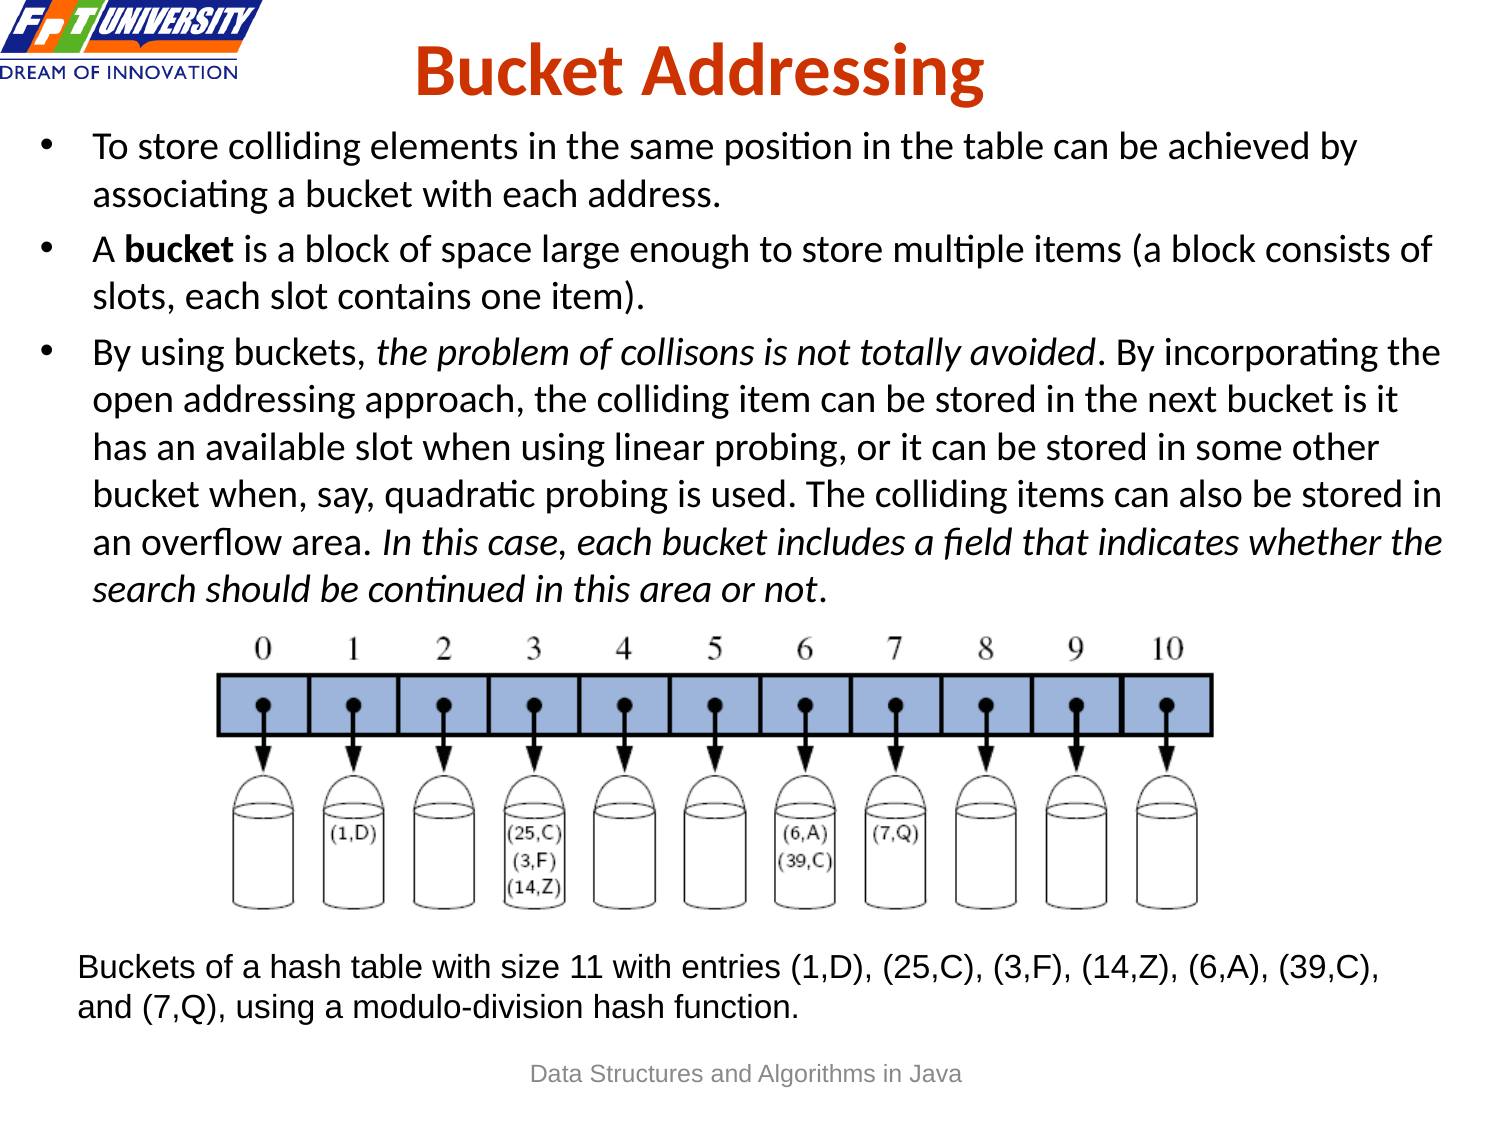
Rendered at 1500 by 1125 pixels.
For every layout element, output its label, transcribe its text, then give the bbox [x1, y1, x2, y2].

picture [187, 624, 1251, 917]
text_box Buckets of a hash table with size 11 with entries (1,D), (25,C), (3,F), (14,Z), (6,A), (39,C), and (7,Q), using a modulo-division hash function. [62, 937, 1438, 1032]
footer Data Structures and Algorithms in Java [512, 1042, 988, 1103]
picture [0, 0, 112, 79]
list To store colliding elements in the same position in the table can be achieved by associating a bucket with each address. A bucket is a block of space large enough to store multiple items (a block consists of slots, each slot contains one item). By using buckets, the problem of collisons is not totally avoided. By incorporating the open addressing approach, the colliding item can be stored in the next bucket is it has an available slot when using linear probing, or it can be stored in some other bucket when, say, quadratic probing is used. The colliding items can also be stored in an overflow area. In this case, each bucket includes a field that indicates whether the search should be continued in this area or not. [24, 112, 1476, 766]
title Bucket Addressing [112, 0, 1288, 112]
